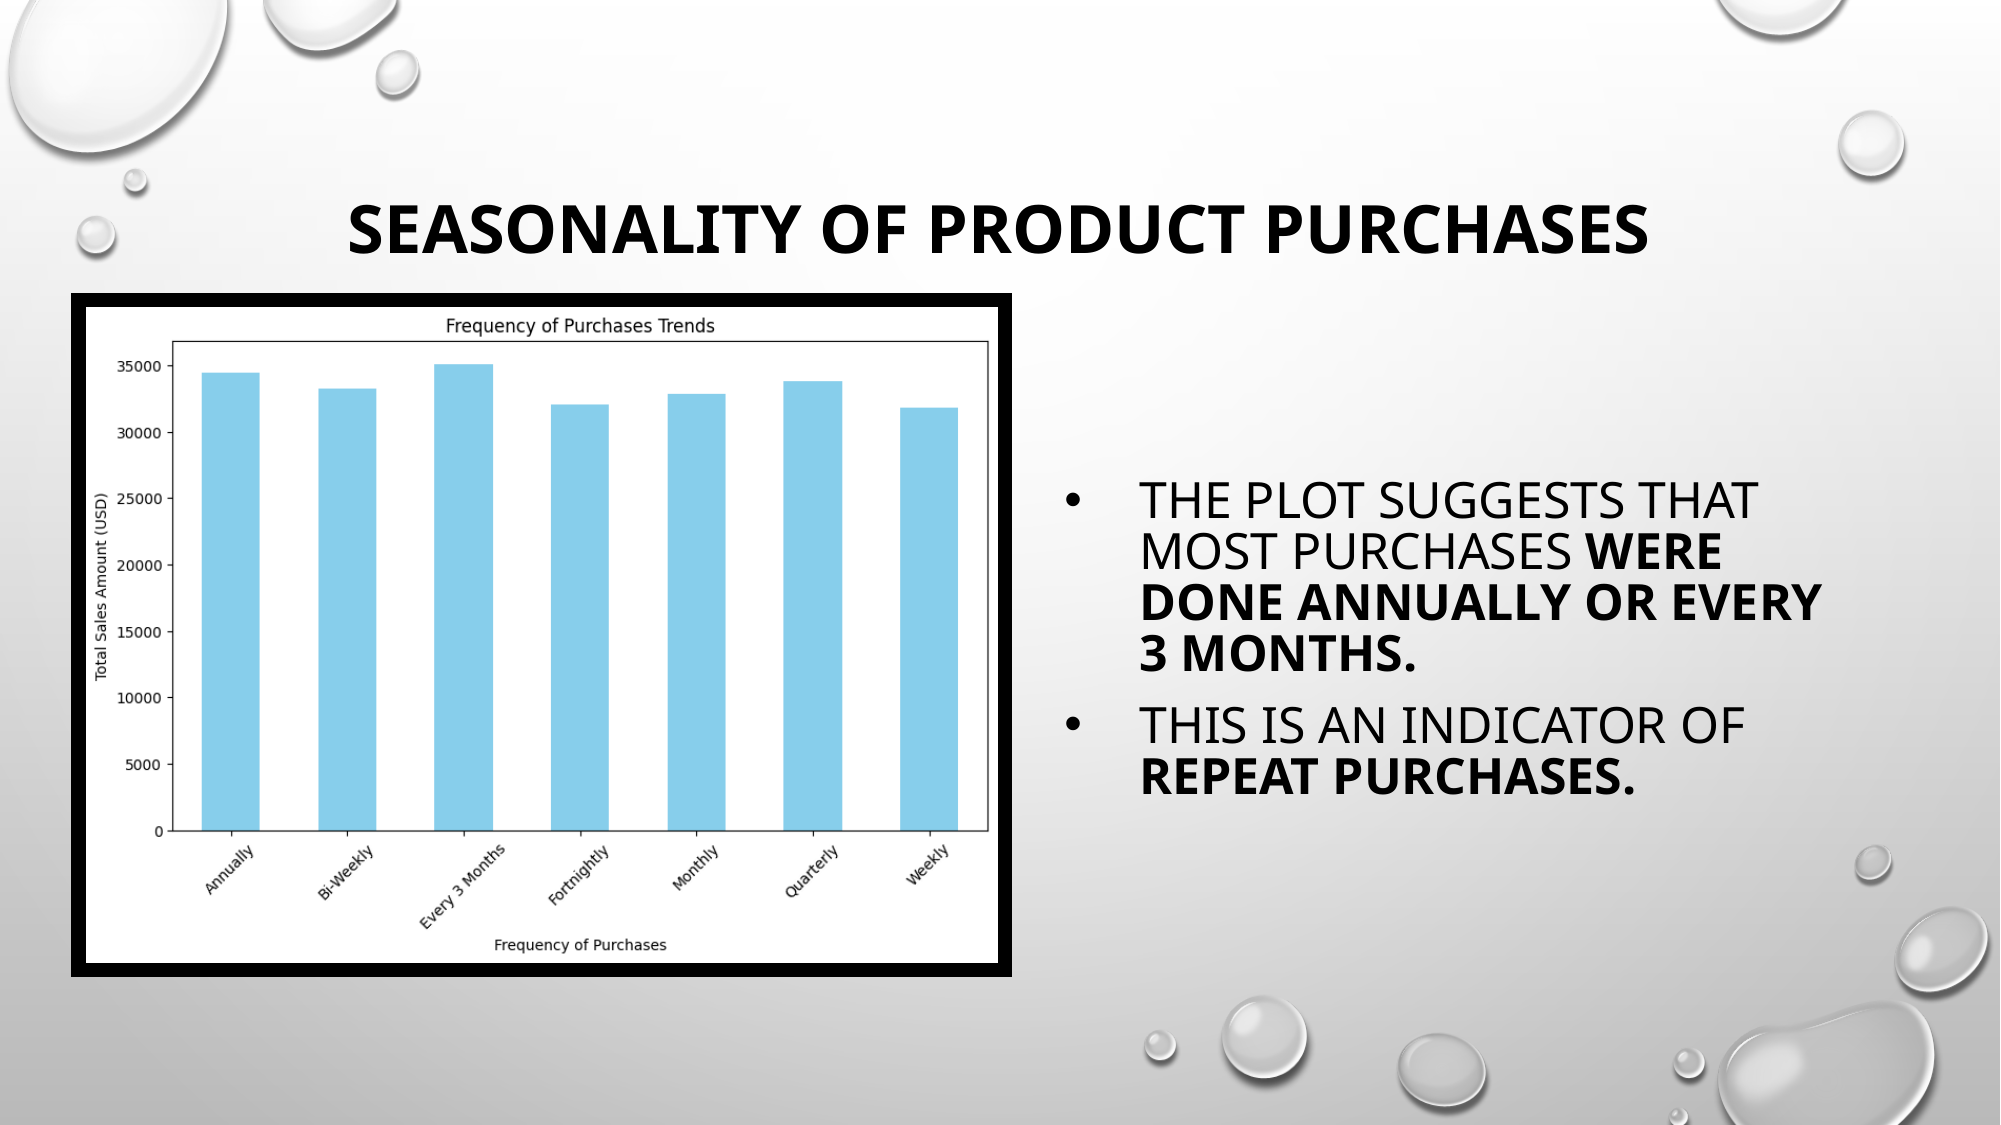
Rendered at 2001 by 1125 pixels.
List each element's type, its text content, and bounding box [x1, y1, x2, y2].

title Seasonality of Product Purchases [149, 101, 1851, 364]
picture [0, 0, 2000, 1125]
list THE PLOT SUGGESTS THAT MOST PURCHASES WERE DONE ANNUALLY OR EVERY 3 MONTHS. THIS IS AN INDICATOR OF REPEAT PURCHASES. [1049, 307, 1851, 812]
